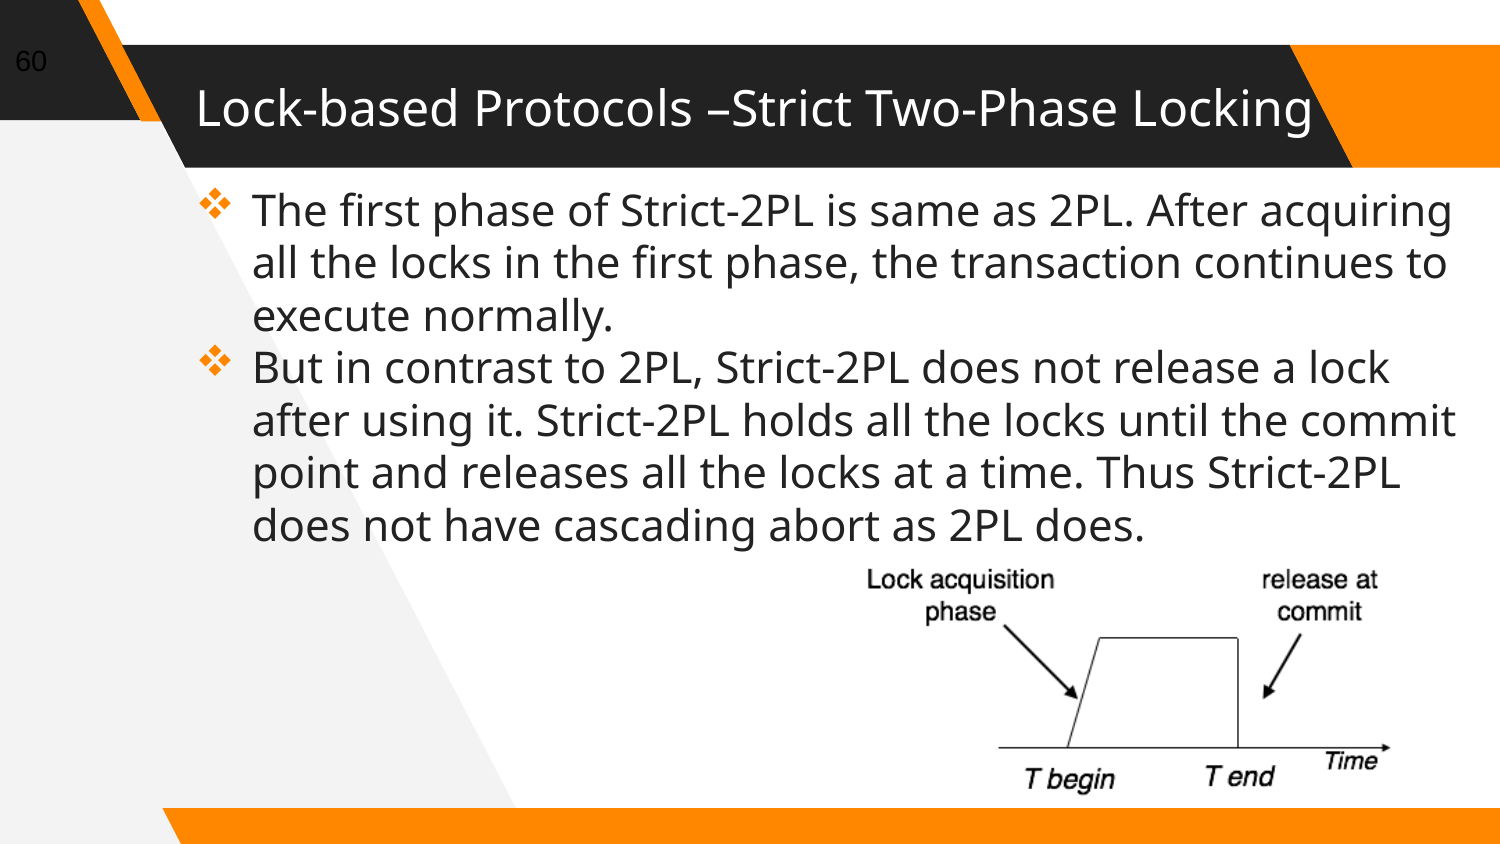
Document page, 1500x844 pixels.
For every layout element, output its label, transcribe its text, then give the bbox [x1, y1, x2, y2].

picture [860, 558, 1404, 796]
slide_number 60 [0, 0, 98, 121]
title Lock-based Protocols –Strict Two-Phase Locking [180, 44, 1424, 167]
list The first phase of Strict-2PL is same as 2PL. After acquiring all the locks in the first phase, the transaction continues to execute normally. But in contrast to 2PL, Strict-2PL does not release a lock after using it. Strict-2PL holds all the locks until the commit point and releases all the locks at a time. Thus Strict-2PL does not have cascading abort as 2PL does. [180, 167, 1480, 773]
